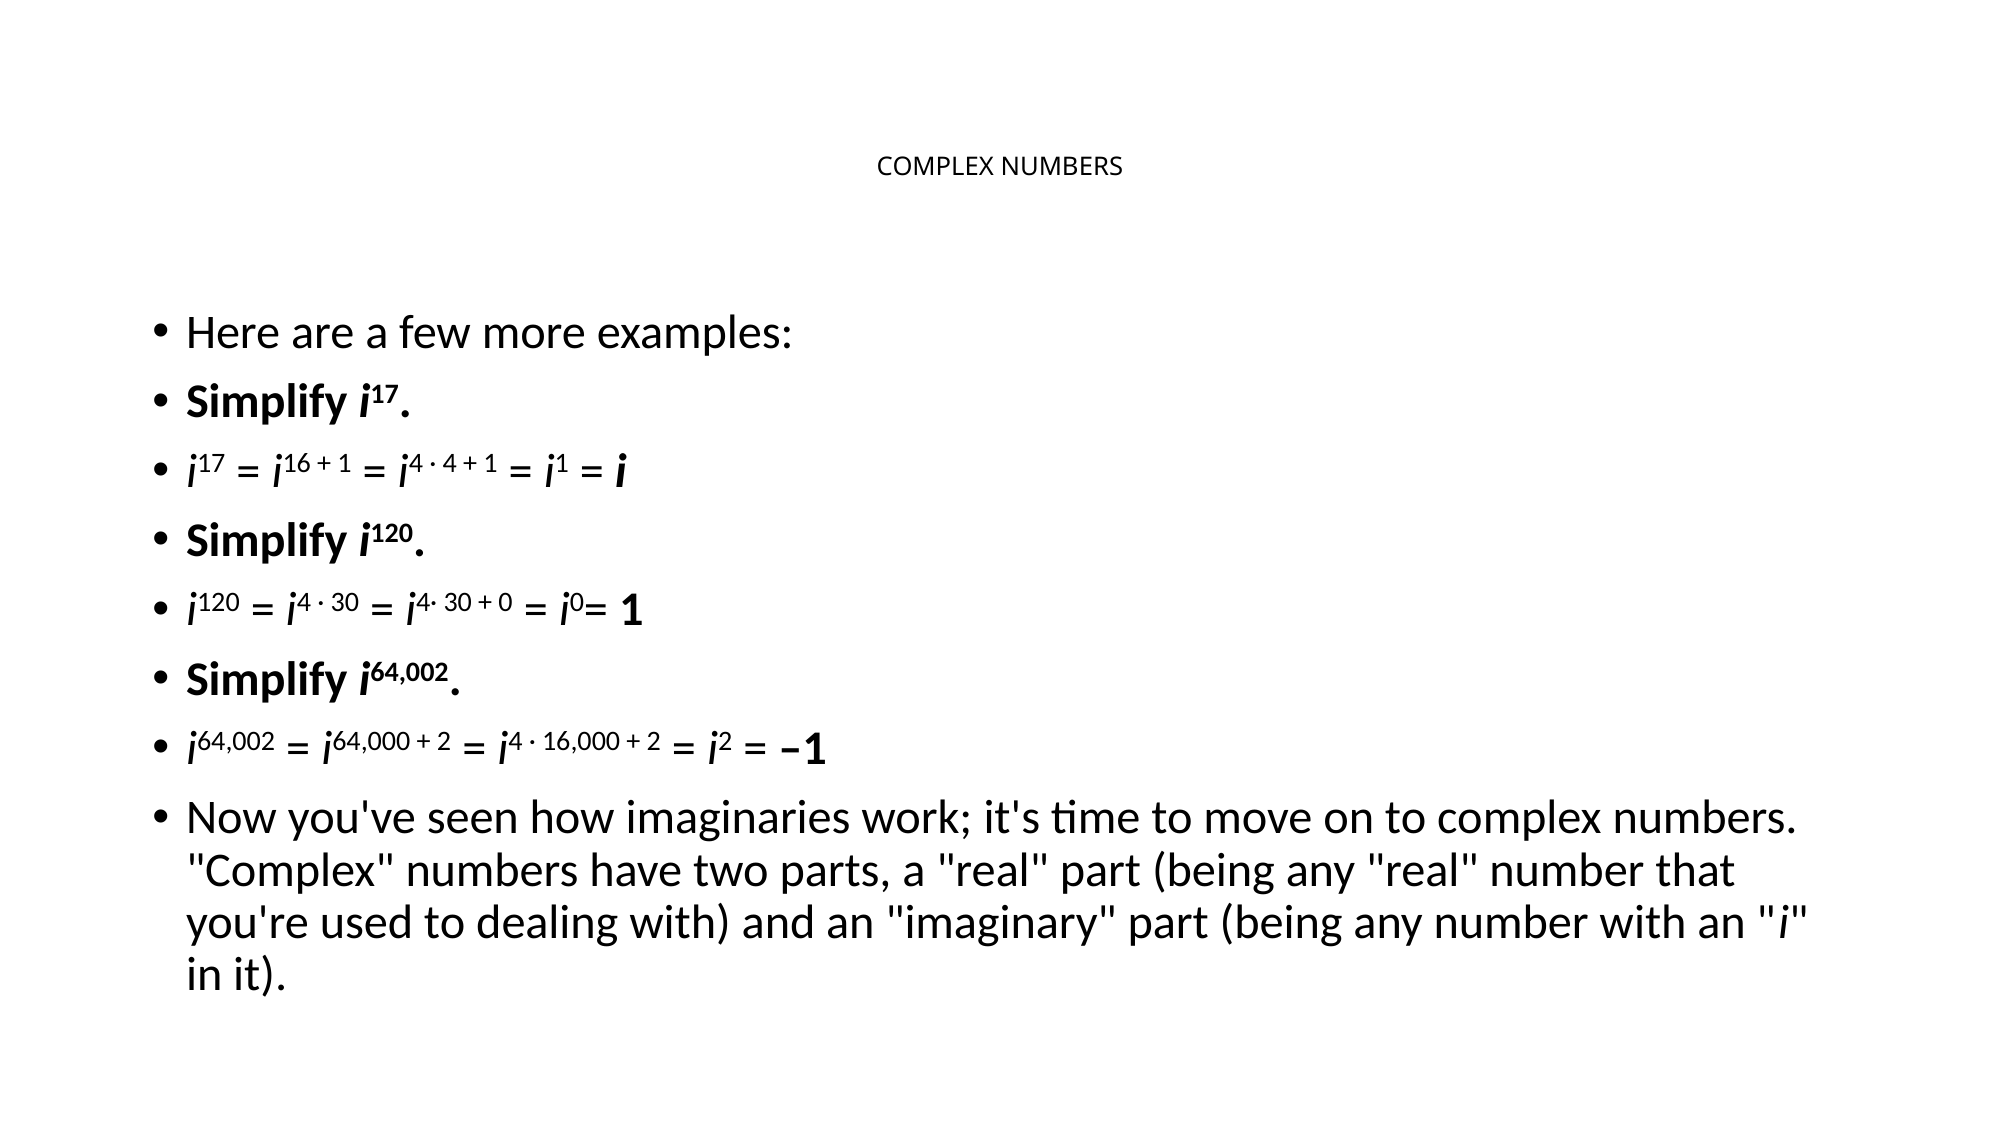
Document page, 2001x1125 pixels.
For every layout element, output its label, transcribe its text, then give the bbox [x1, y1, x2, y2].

list Here are a few more examples: Simplify i17. i17 = i16 + 1 = i4 · 4 + 1 = i1 = i Simplify i120. i120 = i4 · 30 = i4· 30 + 0 = i0= 1 Simplify i64,002. i64,002 = i64,000 + 2 = i4 · 16,000 + 2 = i2 = –1 Now you've seen how imaginaries work; it's time to move on to complex numbers. "Complex" numbers have two parts, a "real" part (being any "real" number that you're used to dealing with) and an "imaginary" part (being any number with an "i" in it). [137, 299, 1863, 1014]
title COMPLEX NUMBERS [137, 59, 1863, 278]
